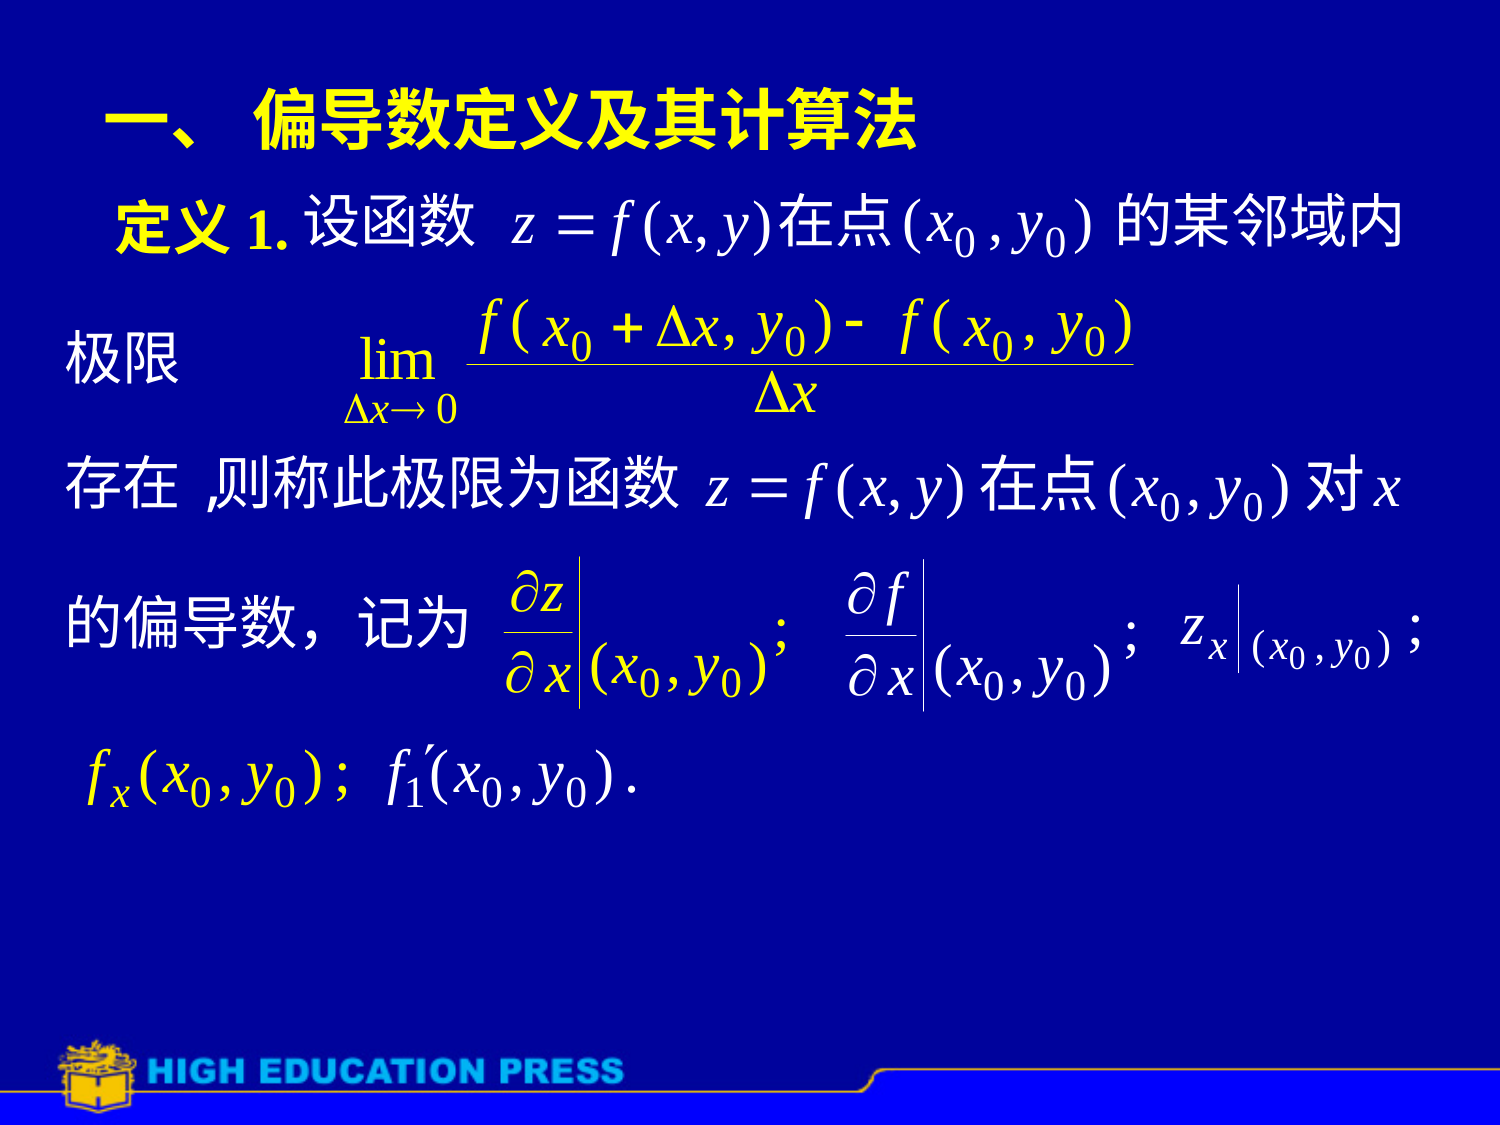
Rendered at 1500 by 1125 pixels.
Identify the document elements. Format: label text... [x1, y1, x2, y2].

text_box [1174, 580, 1426, 677]
text_box 的偏导数，记为 [50, 578, 494, 664]
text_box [824, 553, 1157, 715]
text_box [339, 288, 1138, 444]
text_box 极限 [50, 314, 250, 399]
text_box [957, 293, 1017, 367]
title 定义1. [99, 193, 325, 277]
text_box 一、 偏导数定义及其计算法 [88, 42, 1001, 193]
text_box 的某邻域内 [1100, 176, 1438, 262]
text_box 则称此极限为函数 [200, 439, 694, 524]
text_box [499, 551, 808, 712]
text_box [699, 449, 1404, 527]
picture [0, 0, 1500, 1125]
text_box 存在, [49, 439, 200, 524]
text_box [72, 738, 353, 813]
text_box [372, 738, 638, 813]
text_box 在点 [774, 193, 894, 262]
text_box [899, 188, 1096, 262]
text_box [749, 365, 822, 418]
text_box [537, 293, 724, 367]
text_box 设函数 [287, 193, 506, 262]
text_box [505, 194, 775, 262]
